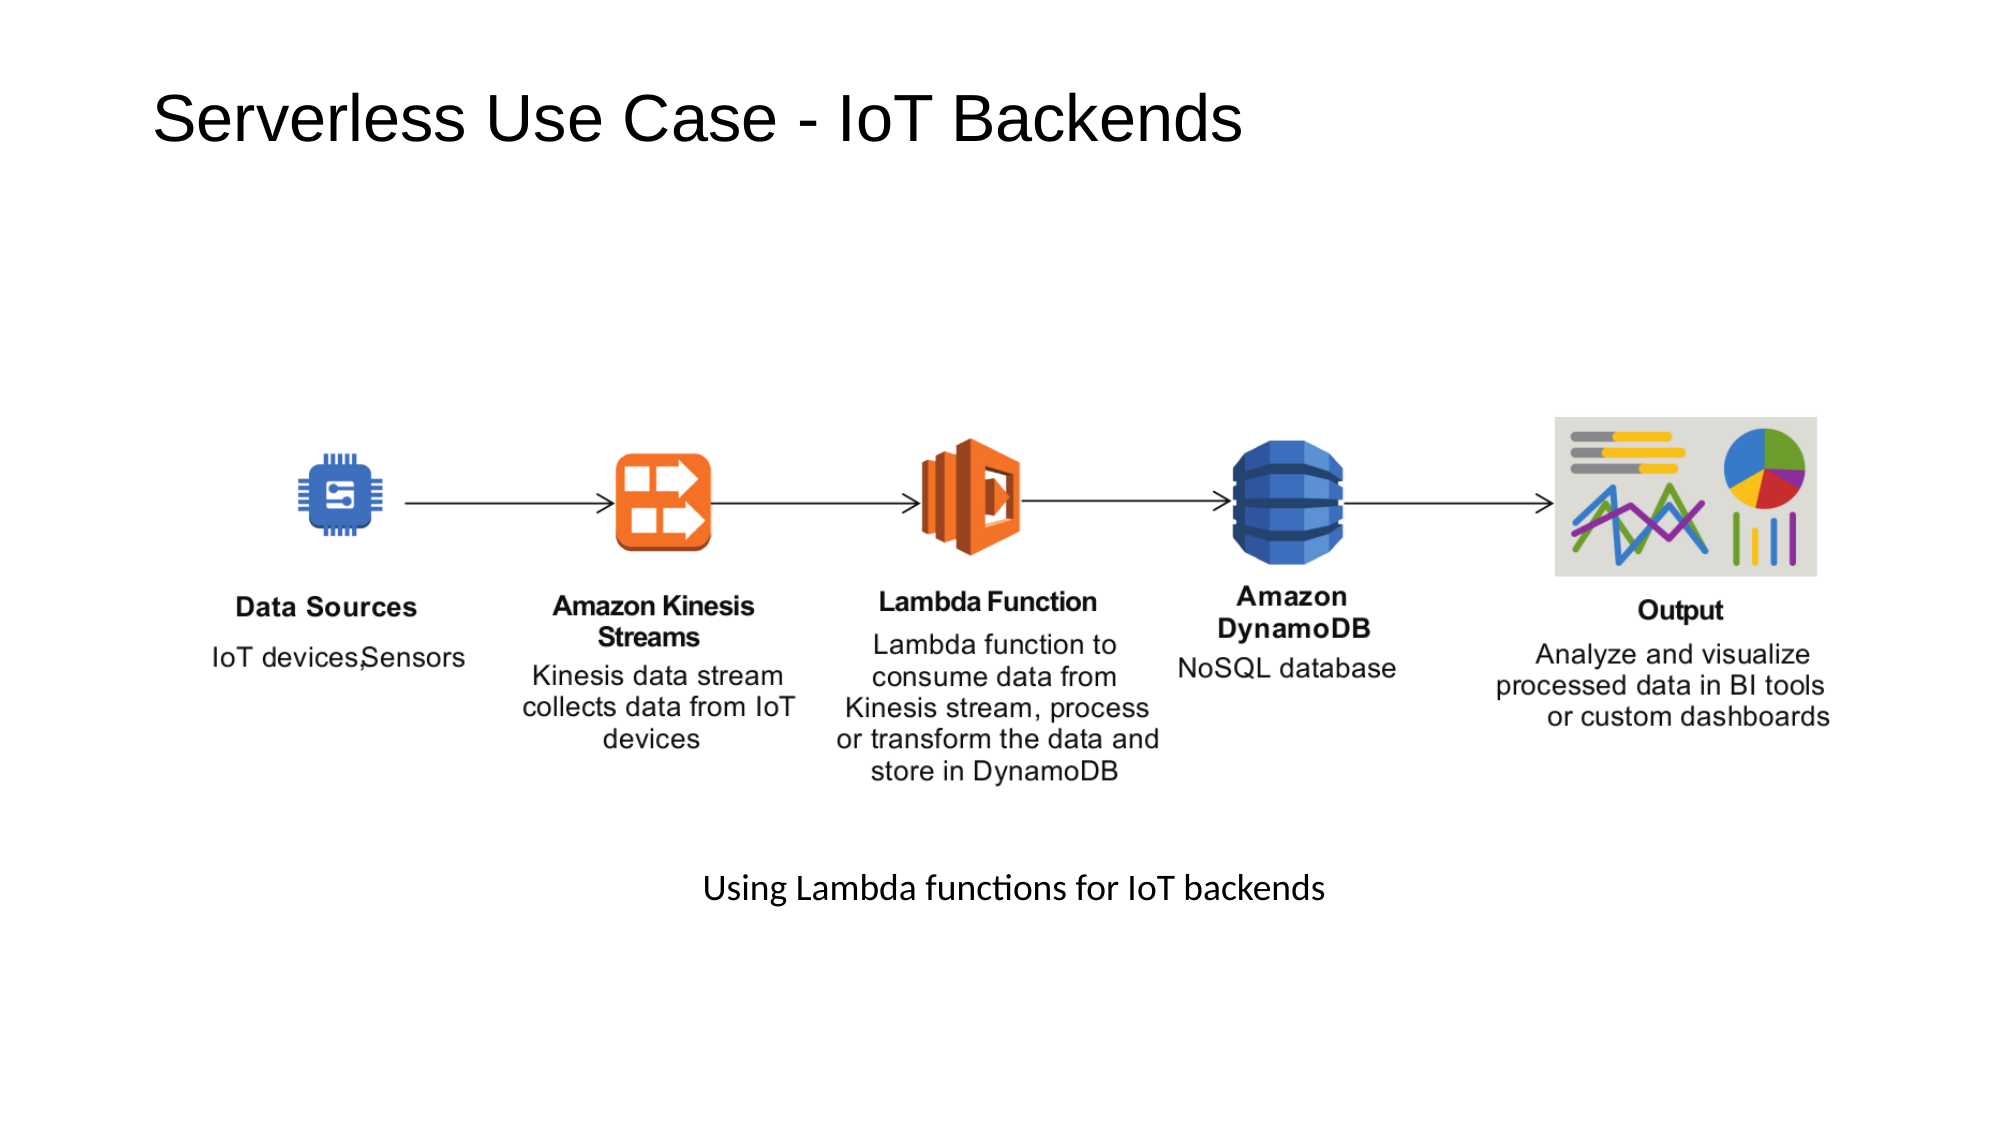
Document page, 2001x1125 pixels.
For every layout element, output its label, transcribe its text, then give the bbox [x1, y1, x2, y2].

text_box Using Lambda functions for IoT backends [198, 855, 1831, 916]
picture [189, 387, 1840, 820]
title Serverless Use Case - IoT Backends [137, 30, 1863, 209]
